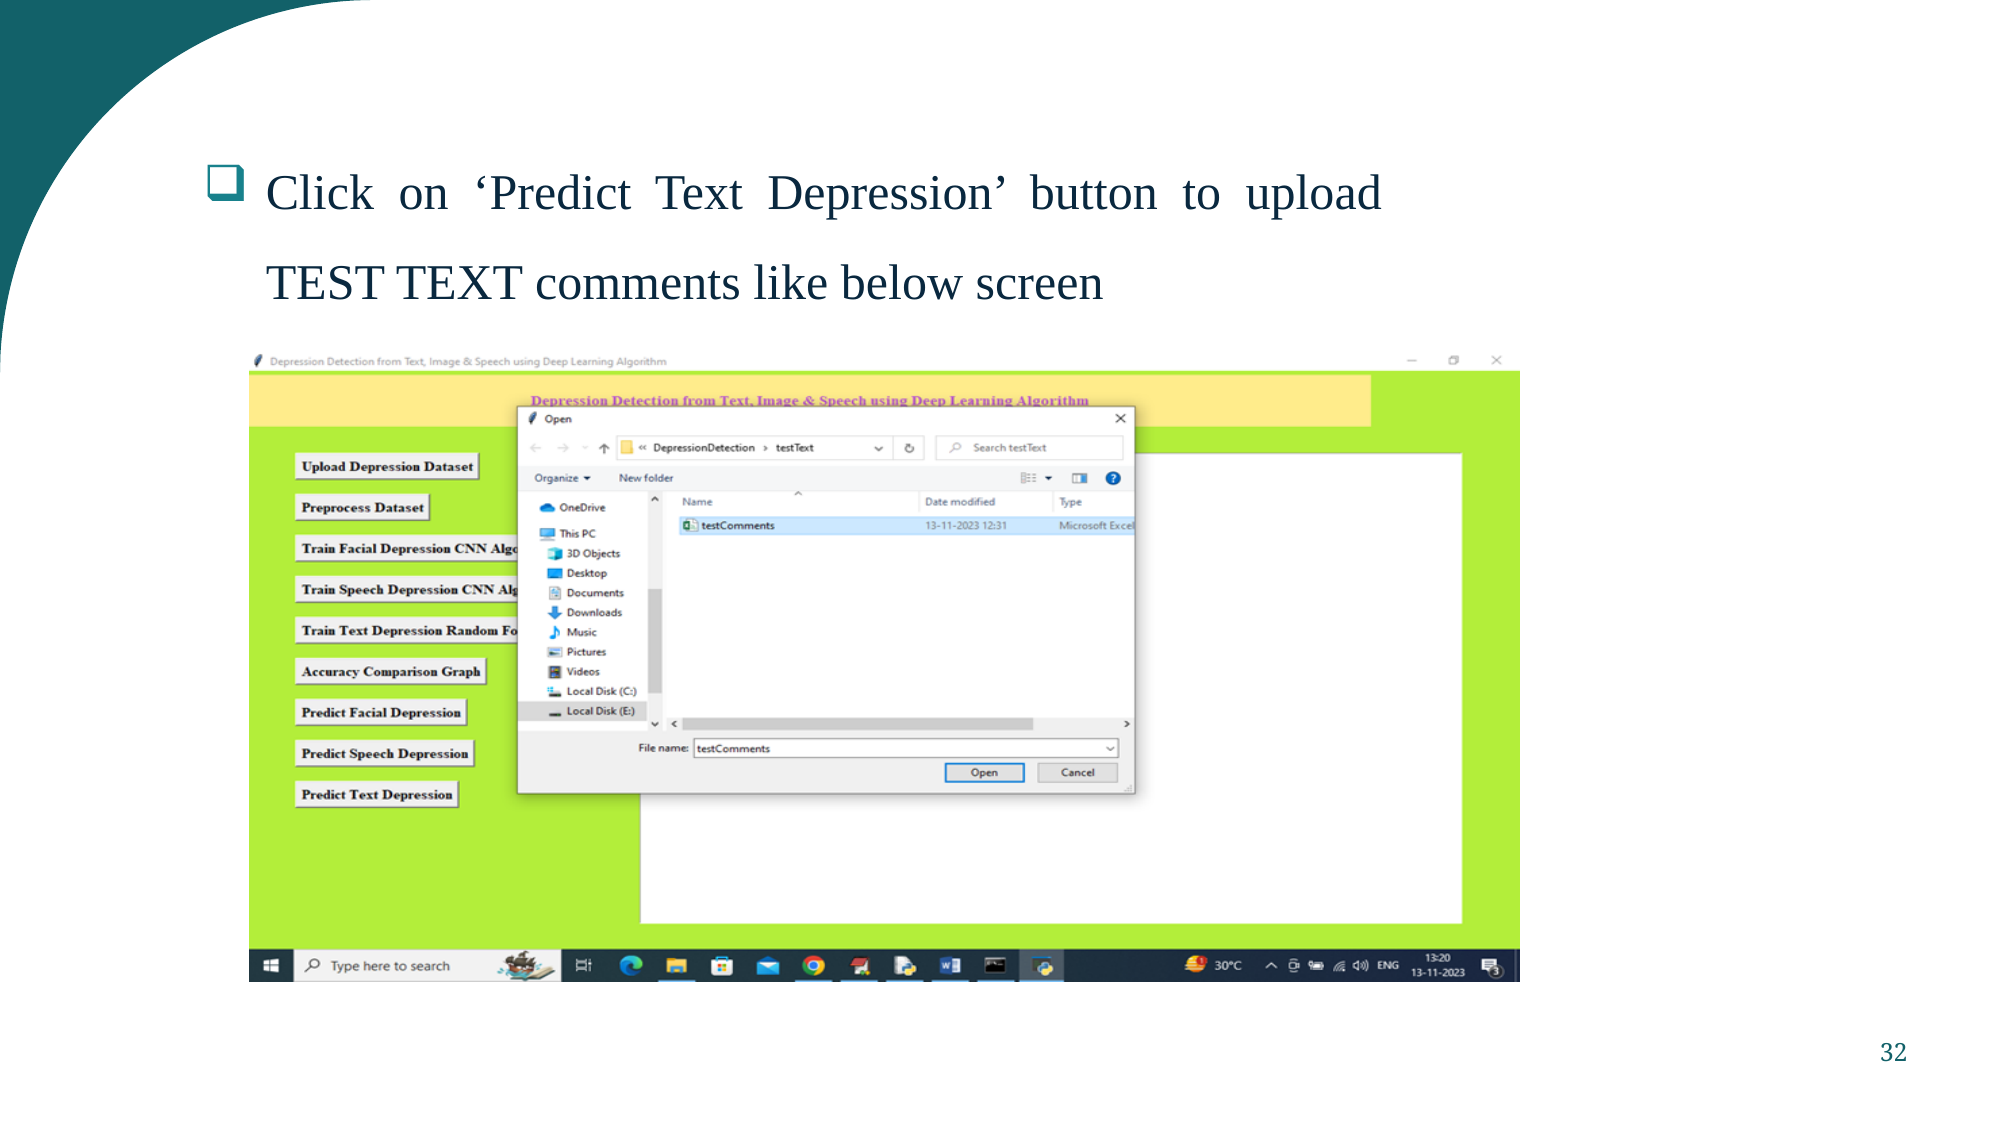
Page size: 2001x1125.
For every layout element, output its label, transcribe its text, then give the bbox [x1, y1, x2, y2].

picture [249, 352, 1520, 982]
text_box Click on ‘Predict Text Depression’ button to upload TEST TEXT comments like below screen [176, 122, 1398, 318]
slide_number 32 [1787, 981, 2000, 1125]
